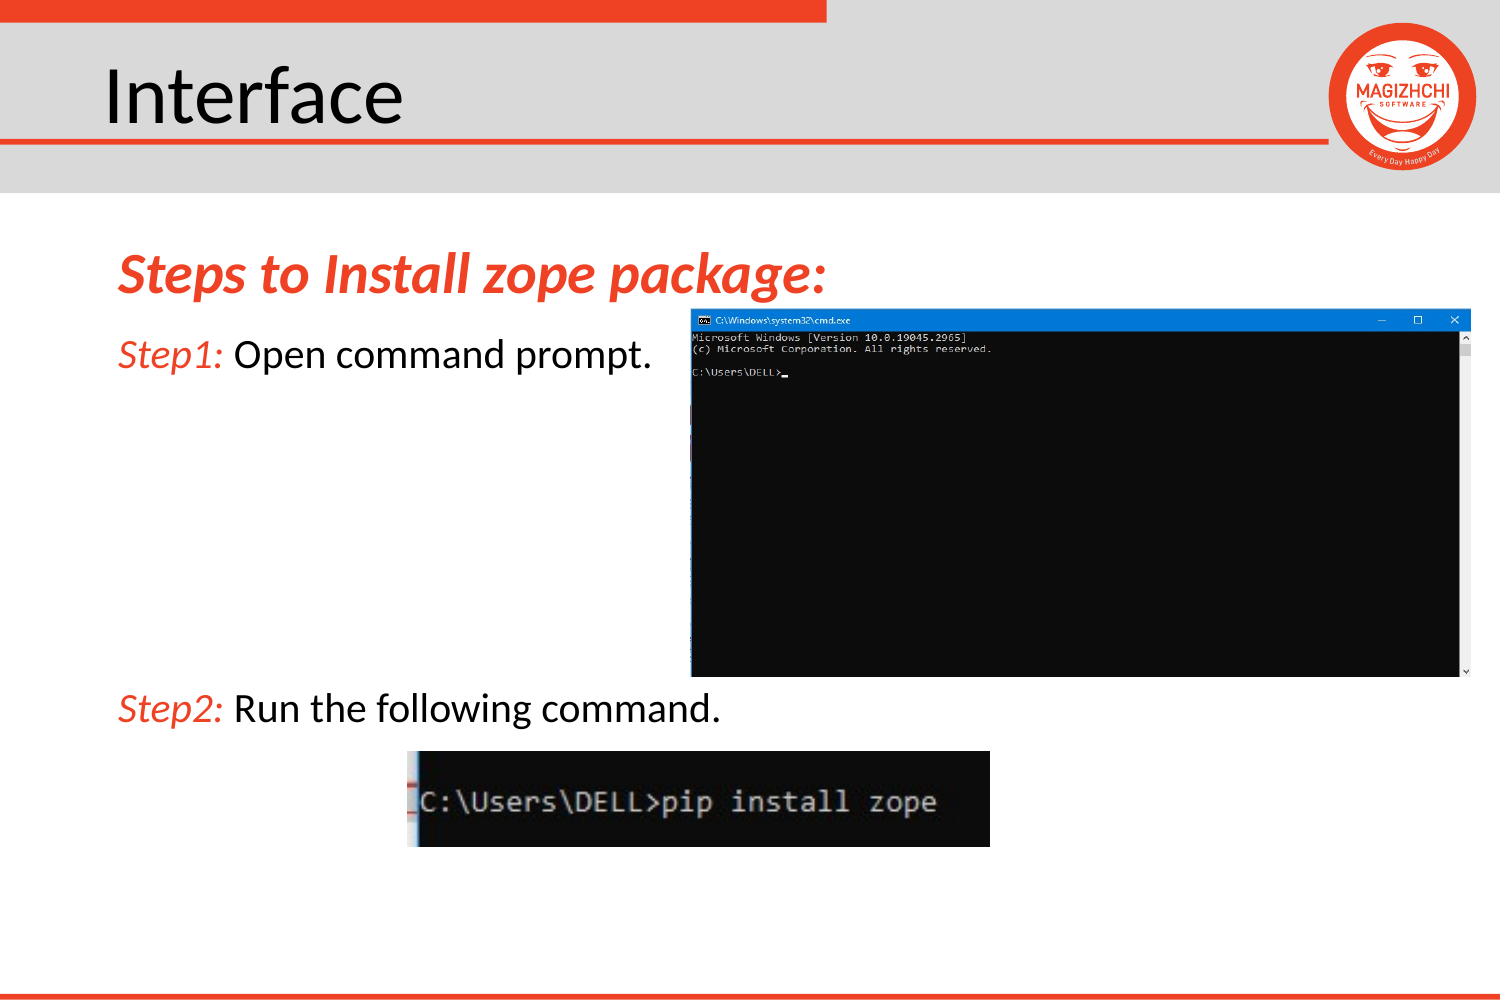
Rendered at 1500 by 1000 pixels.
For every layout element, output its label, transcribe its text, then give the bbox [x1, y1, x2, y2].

picture [690, 308, 1471, 677]
title Interface [88, 53, 1418, 140]
picture [407, 751, 990, 847]
list Steps to Install zope package: Step1: Open command prompt. Step2: Run the following command. [103, 228, 1397, 863]
